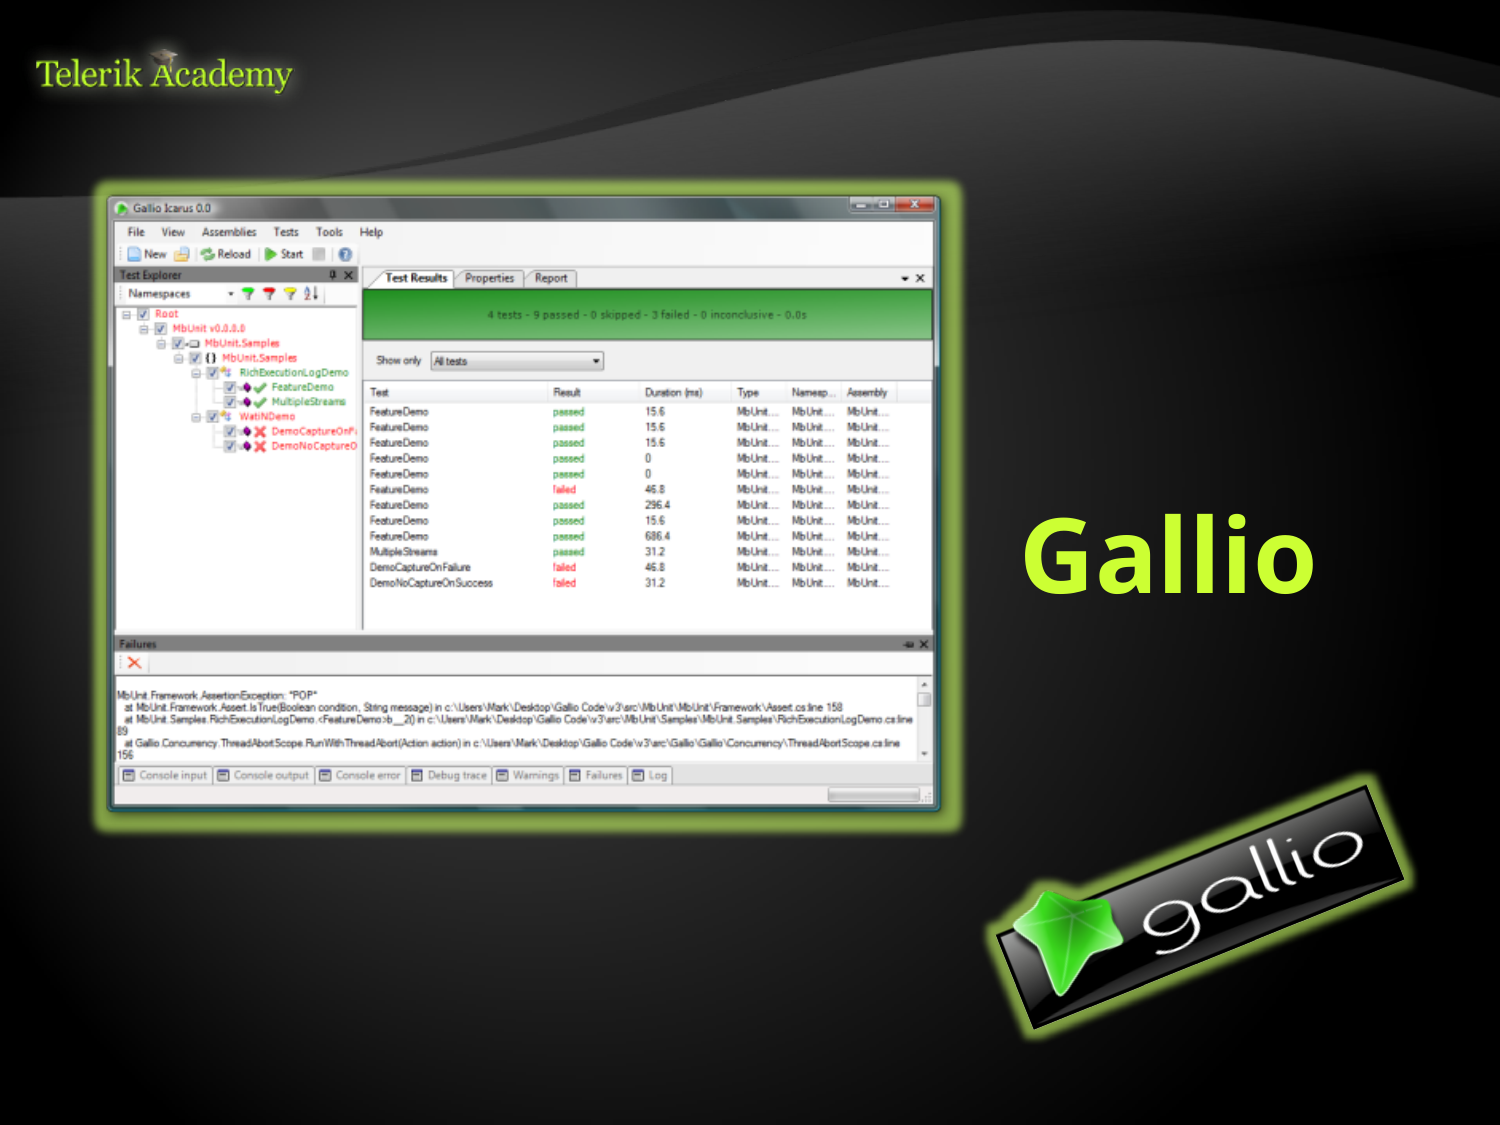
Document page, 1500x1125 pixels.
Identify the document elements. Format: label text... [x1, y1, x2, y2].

picture [0, 0, 1500, 1125]
title Gallio [967, 500, 1438, 613]
